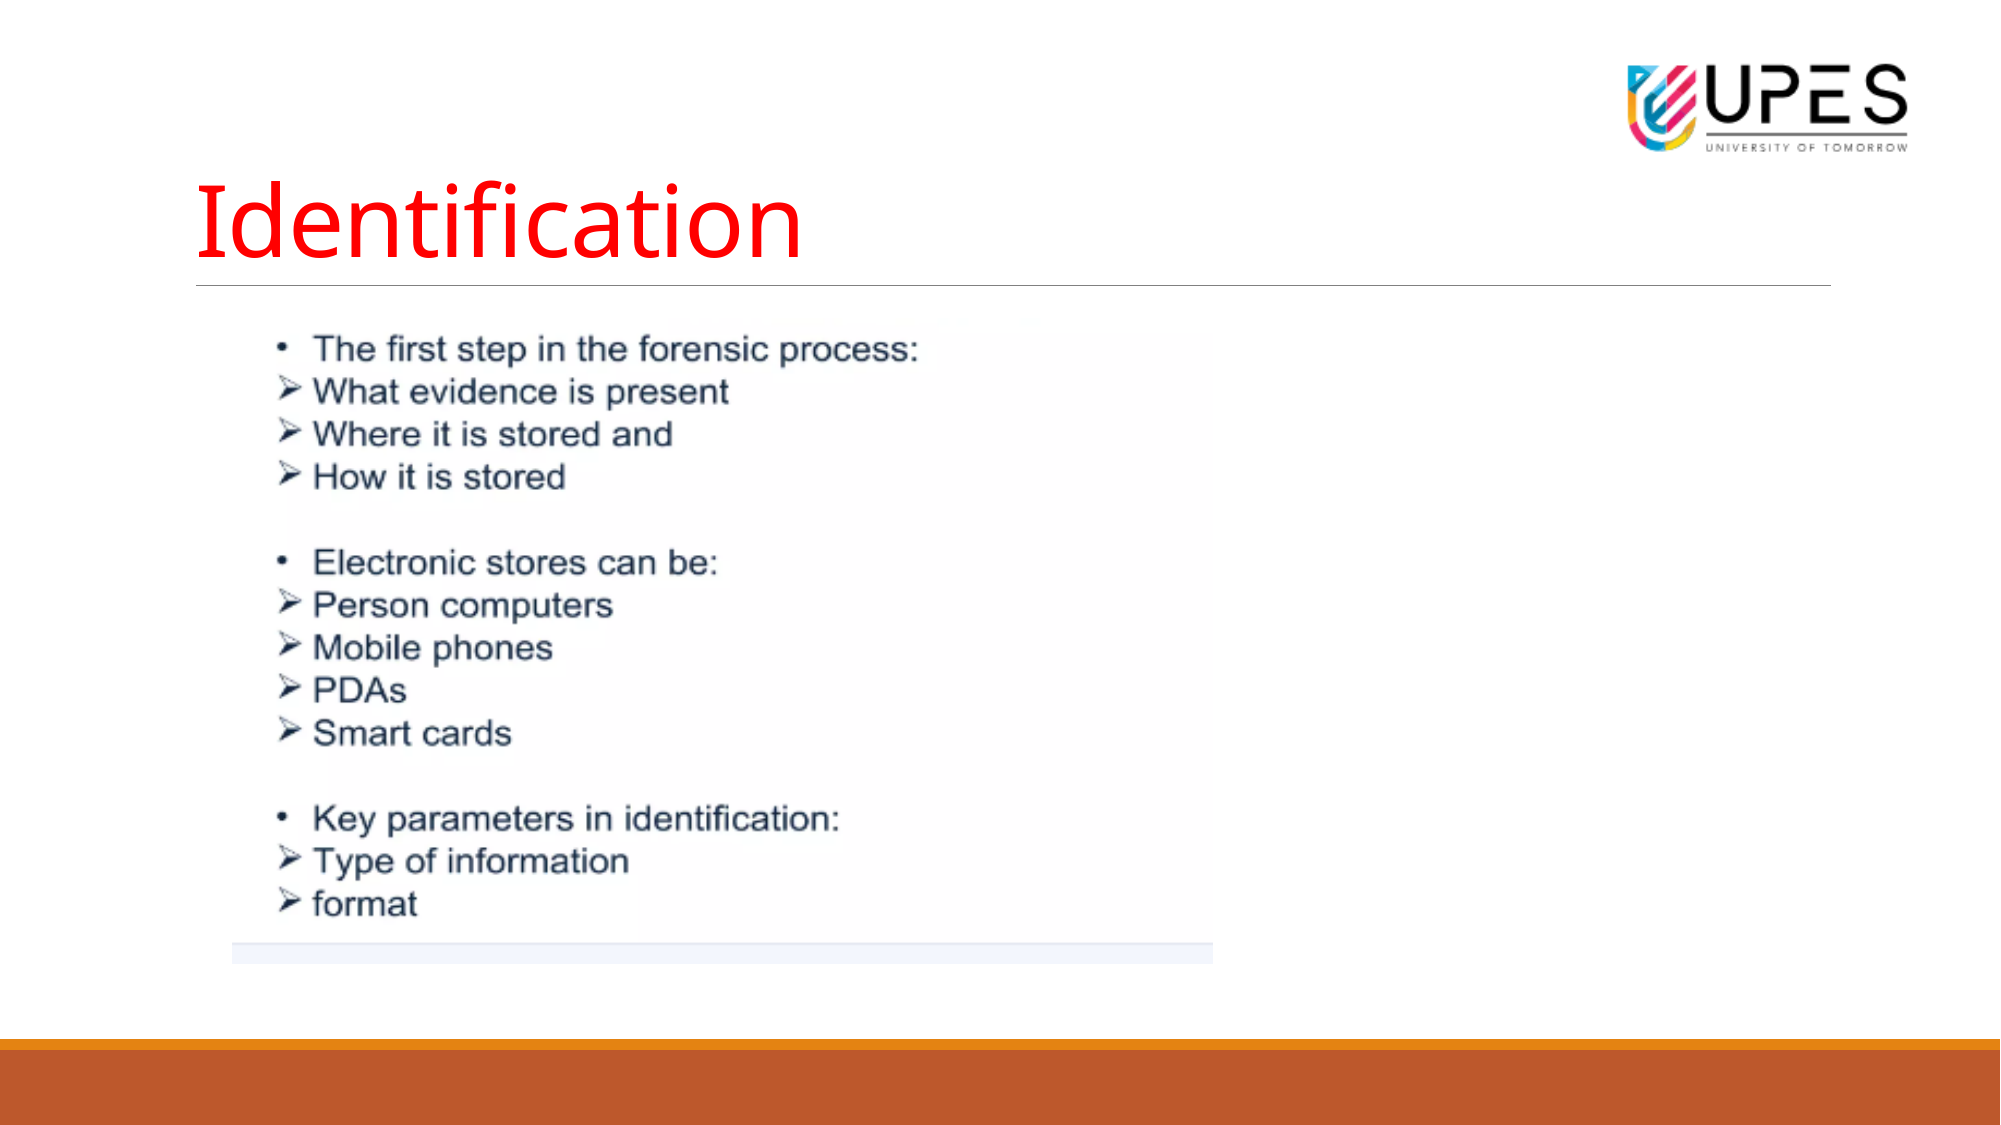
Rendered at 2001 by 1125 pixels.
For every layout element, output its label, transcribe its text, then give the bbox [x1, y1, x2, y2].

picture [1600, 46, 1935, 167]
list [232, 318, 1213, 965]
title Identification [180, 47, 1830, 285]
